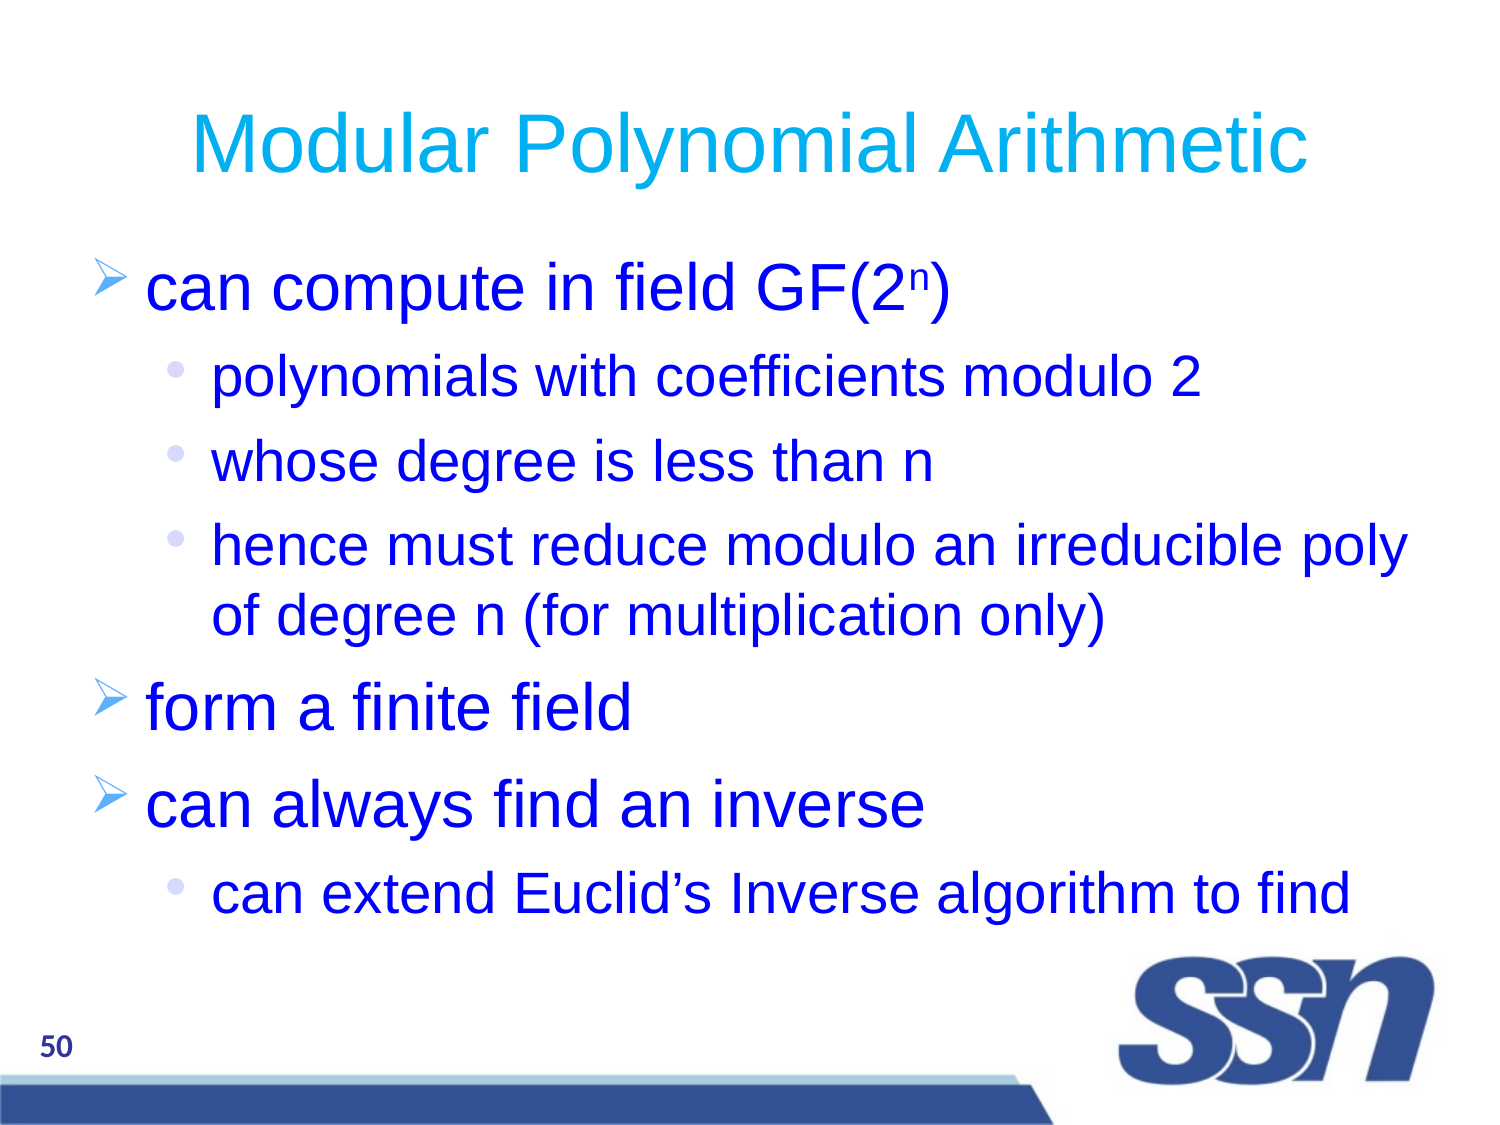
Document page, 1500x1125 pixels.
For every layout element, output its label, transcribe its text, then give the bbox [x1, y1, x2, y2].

text_box Modular Polynomial Arithmetic [74, 21, 1425, 236]
text_box can compute in field GF(2n) polynomials with coefficients modulo 2 whose degree is less than n hence must reduce modulo an irreducible poly of degree n (for multiplication only) form a finite field can always find an inverse can extend Euclid’s Inverse algorithm to find [74, 236, 1425, 968]
picture [0, 913, 1500, 1125]
